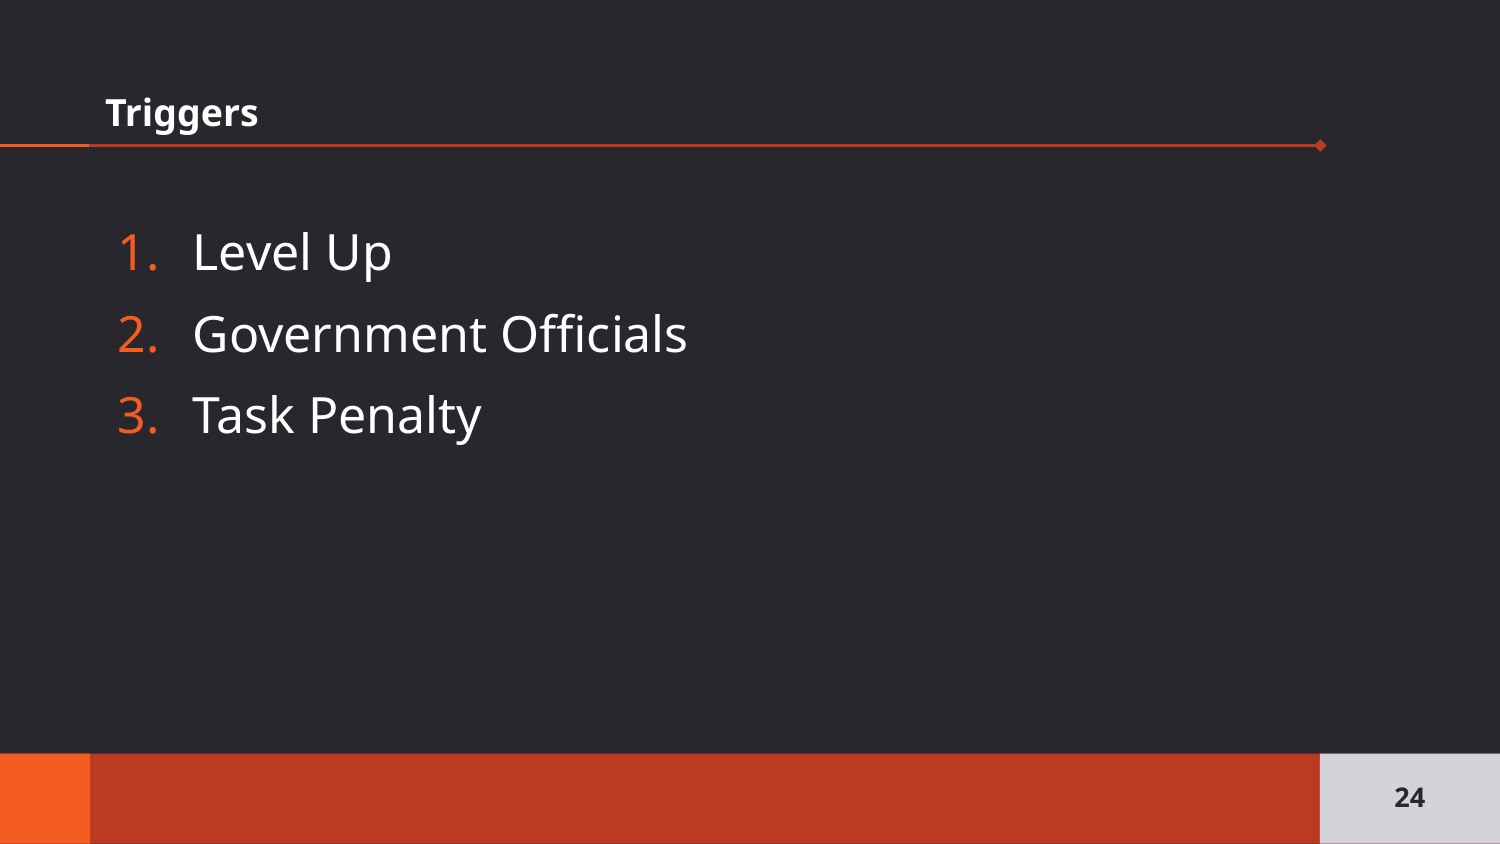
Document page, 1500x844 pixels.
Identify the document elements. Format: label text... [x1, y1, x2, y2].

list Level Up Government Officials Task Penalty [90, 196, 1320, 681]
slide_number 24 [1320, 753, 1500, 844]
title Triggers [90, 59, 1320, 150]
